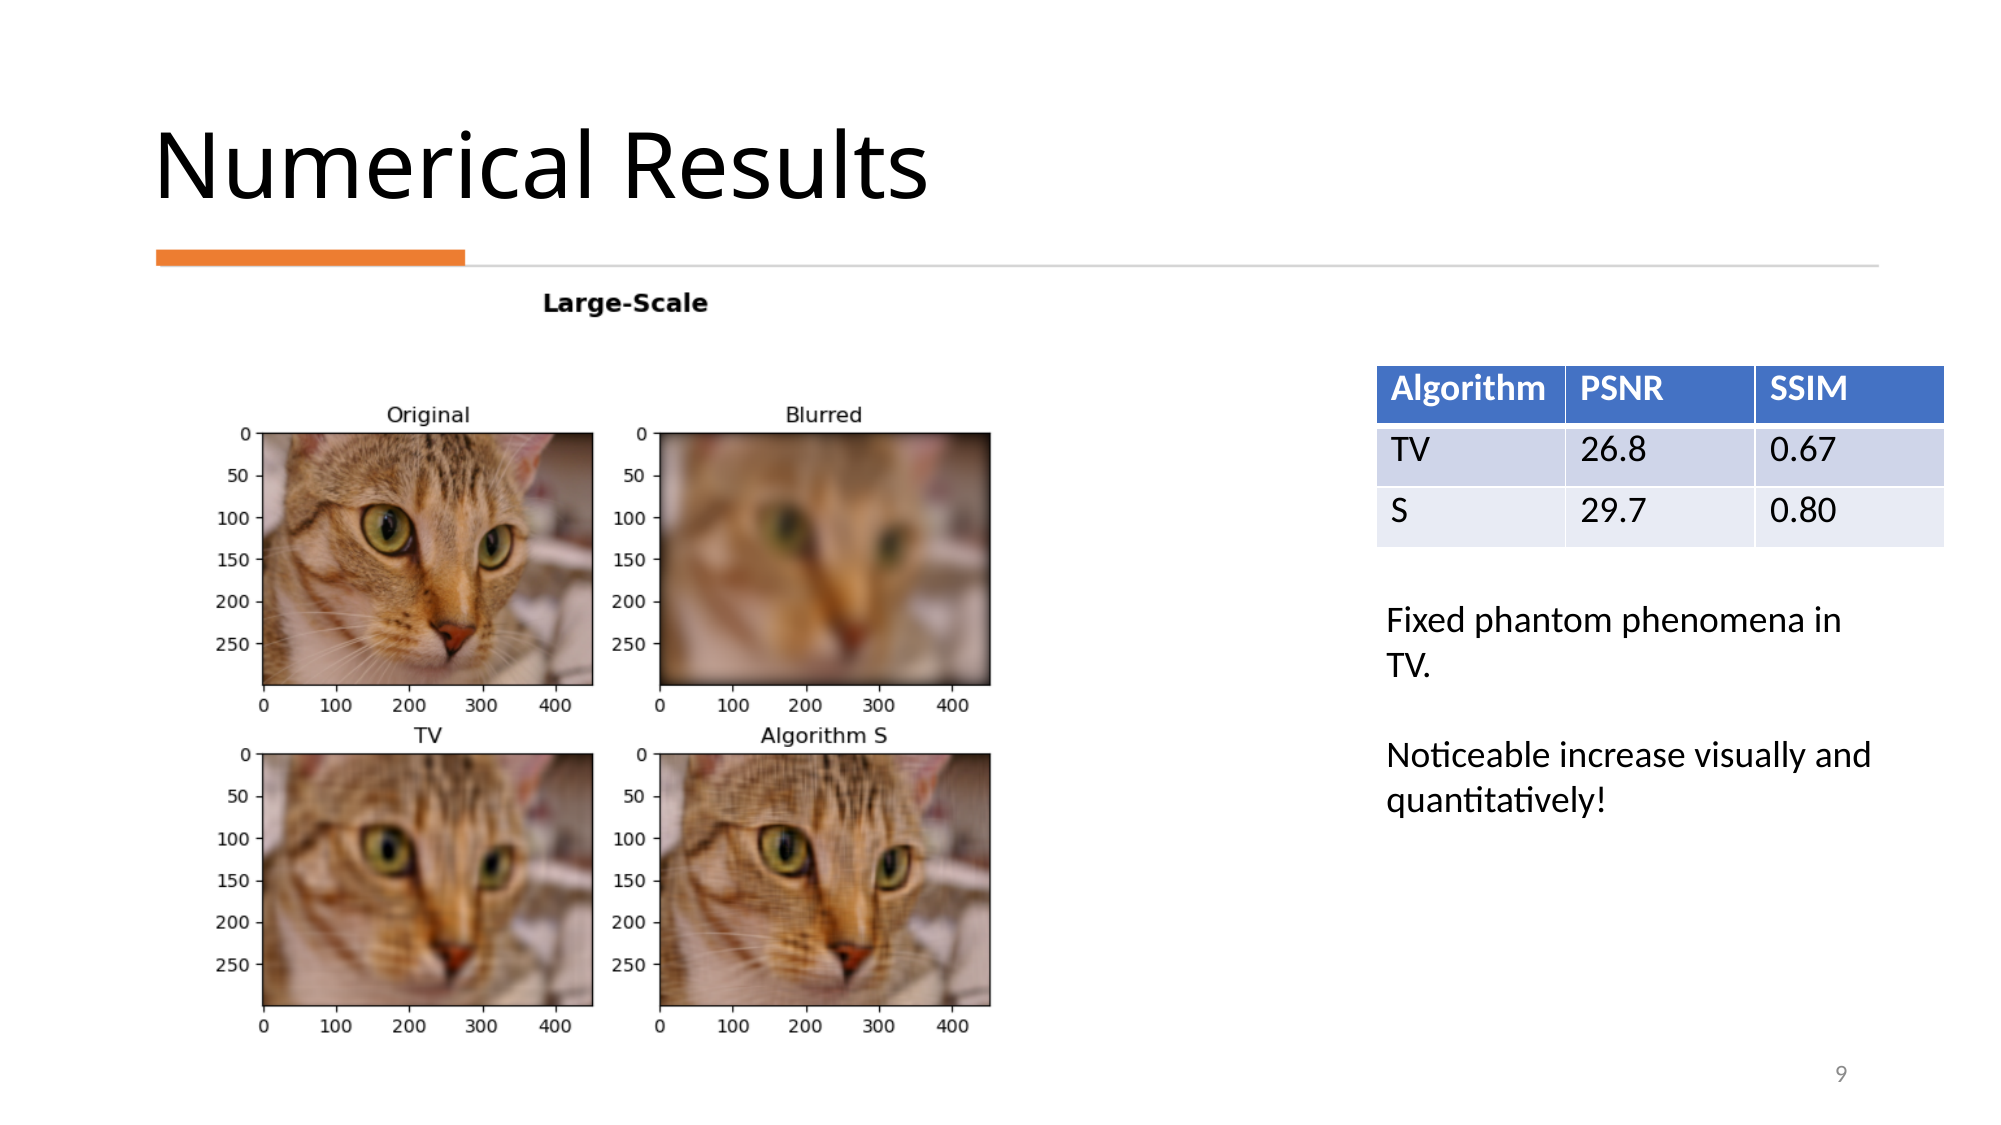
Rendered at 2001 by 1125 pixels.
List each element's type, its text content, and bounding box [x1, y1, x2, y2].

title Numerical Results [137, 59, 1863, 206]
text_box Noticeable increase visually and quantitatively! [1371, 738, 1904, 873]
table_cell 29.7 [1566, 488, 1754, 547]
table_cell S [1377, 488, 1565, 547]
table_cell 0.67 [1756, 429, 1944, 486]
text_box Fixed phantom phenomena in TV. [1371, 588, 1904, 738]
slide_number 9 [1412, 1042, 1863, 1103]
table_cell 26.8 [1566, 429, 1754, 486]
picture [105, 206, 1915, 1056]
table_header SSIM [1756, 366, 1944, 423]
table_cell 0.80 [1756, 488, 1944, 547]
table_header Algorithm [1377, 366, 1565, 423]
table_header PSNR [1566, 366, 1754, 423]
table_cell TV [1377, 429, 1565, 486]
